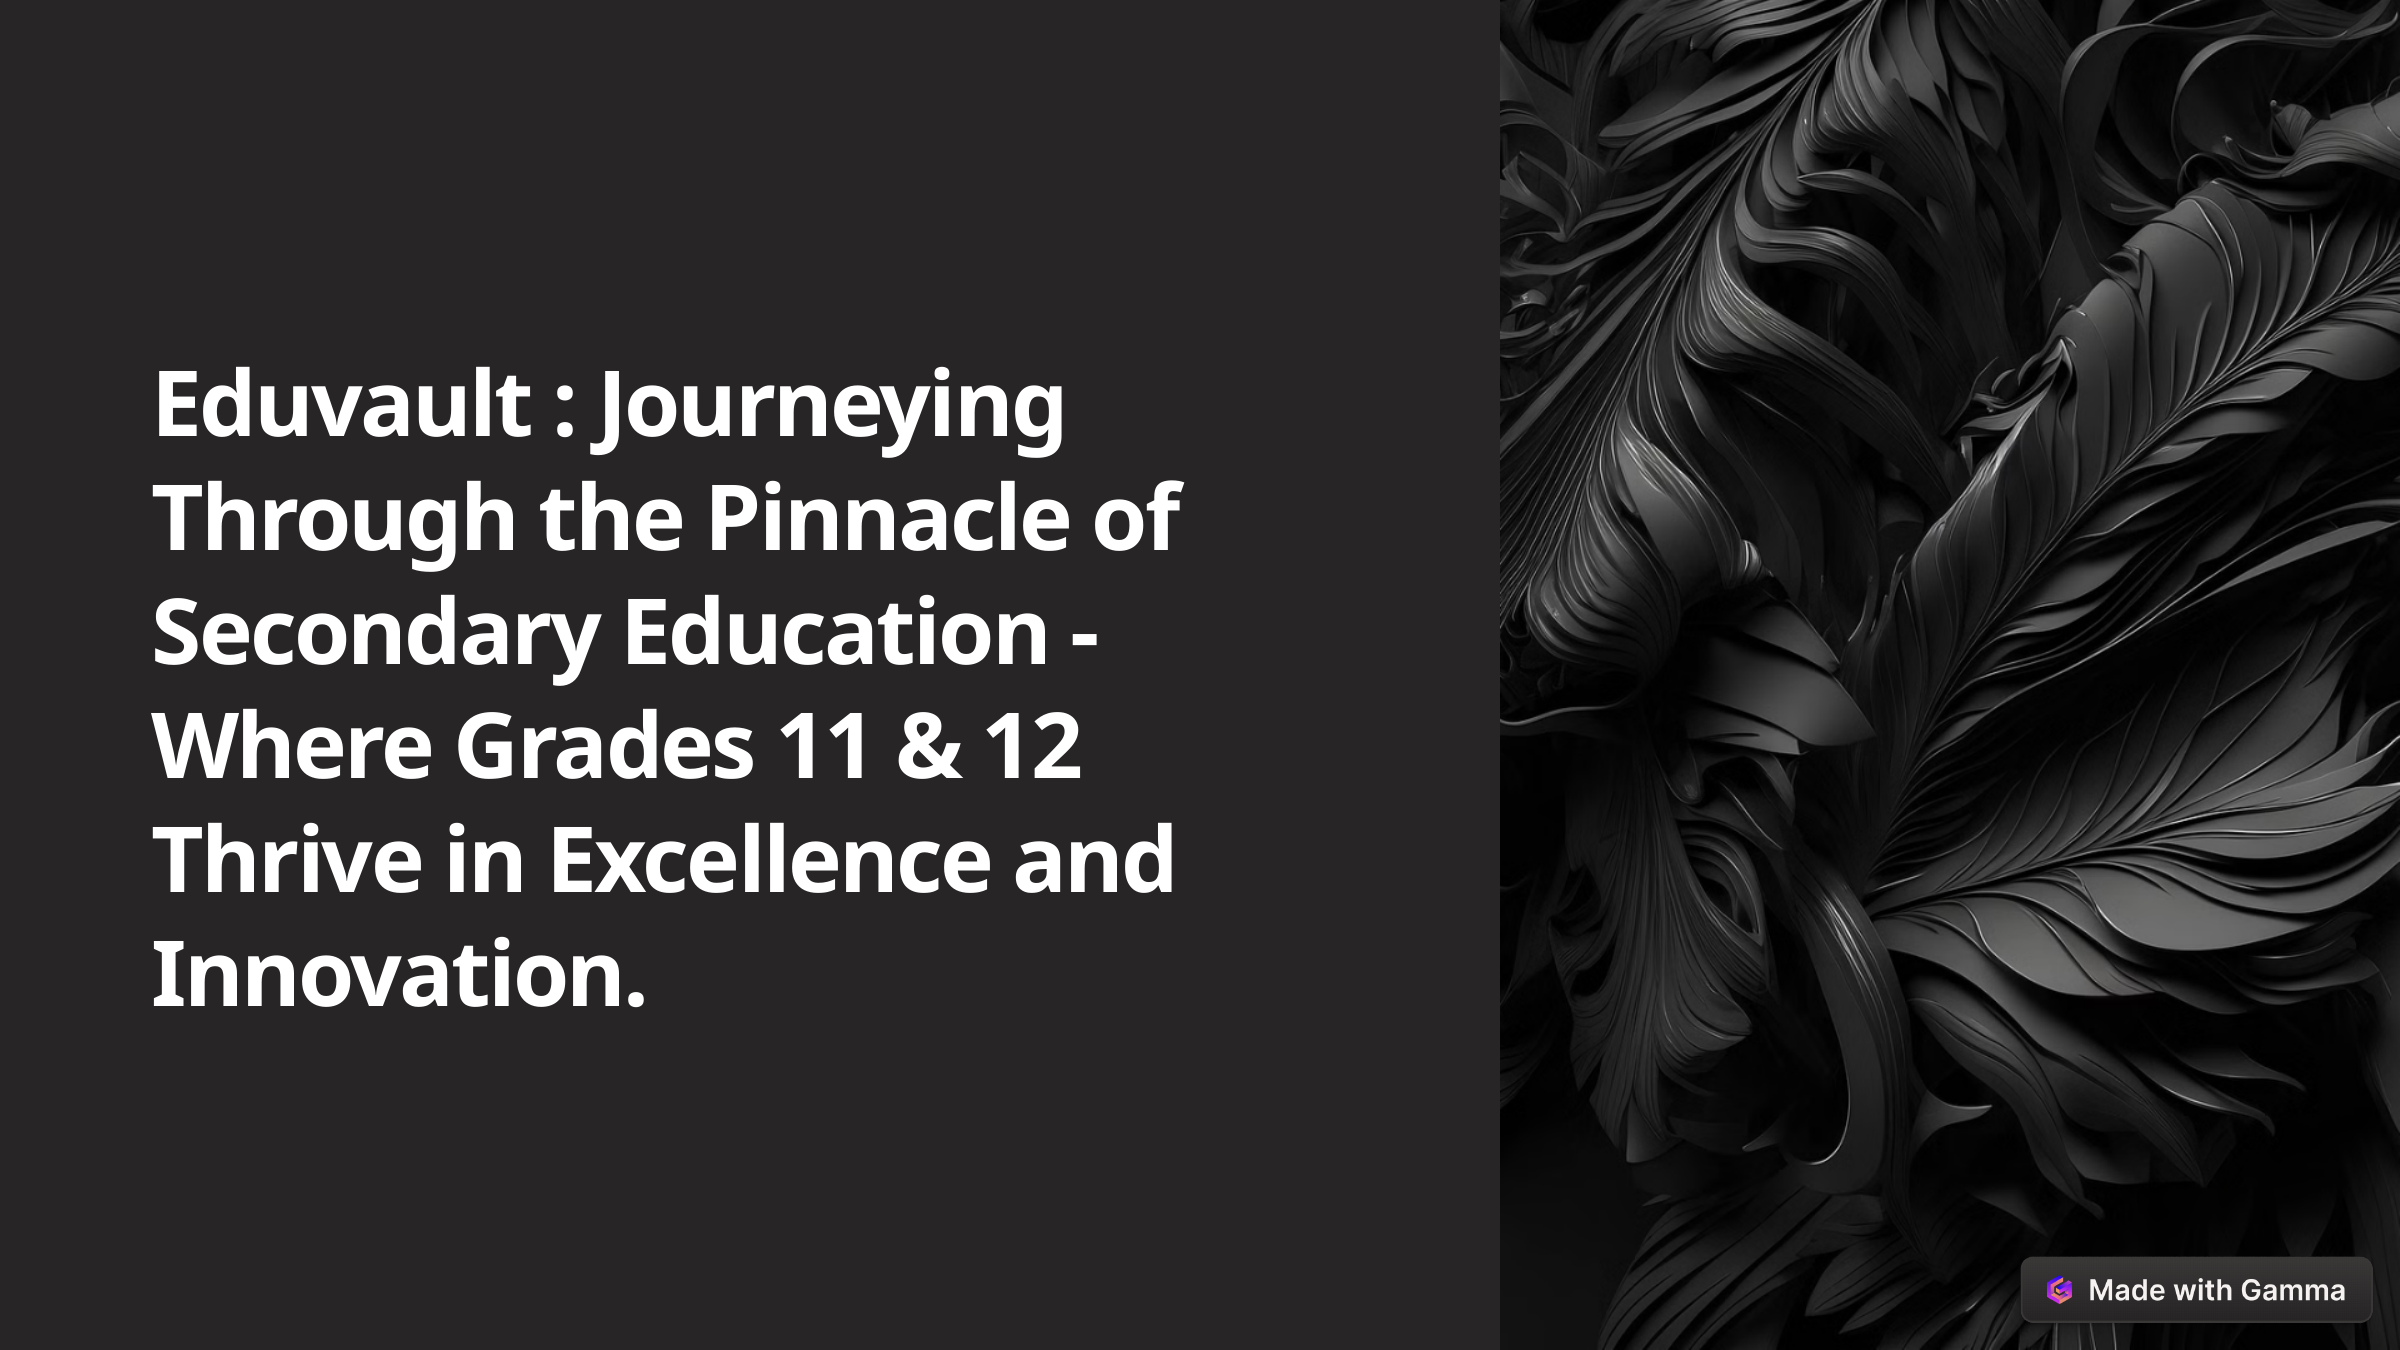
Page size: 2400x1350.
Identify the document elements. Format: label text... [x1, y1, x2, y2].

text_box [136, 957, 1364, 1017]
text_box Eduvault : Journeying Through the Pinnacle of Secondary Education - Where Grades 11 & 12 Thrive in Excellence and Innovation. [136, 333, 1364, 904]
text_box [0, 0, 1499, 1350]
picture [1499, 0, 2400, 1350]
